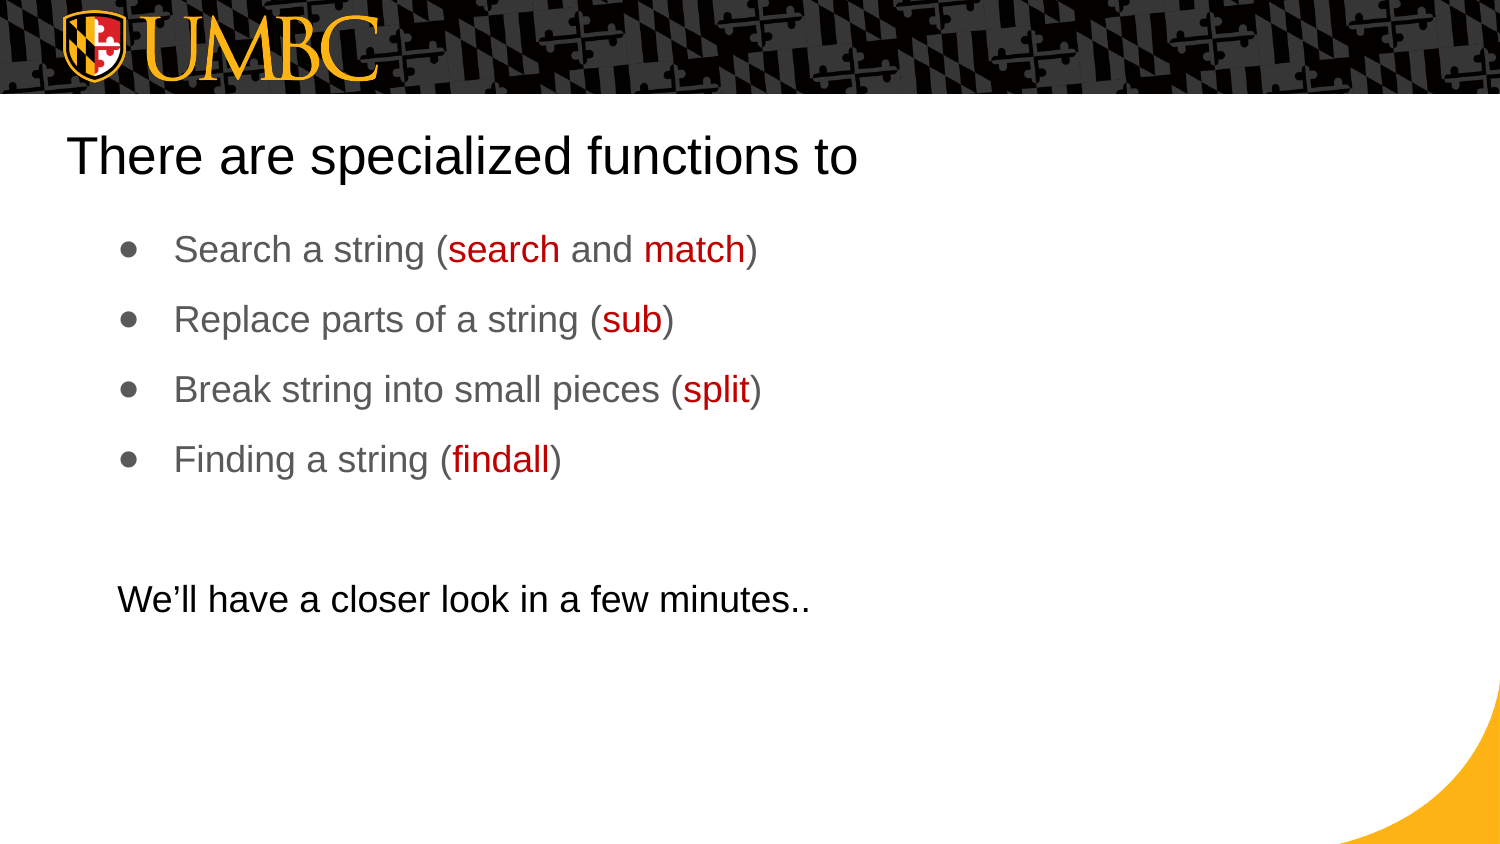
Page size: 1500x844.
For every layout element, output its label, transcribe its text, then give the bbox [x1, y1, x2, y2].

picture [0, 0, 1500, 94]
title There are specialized functions to [51, 106, 1449, 201]
list Search a string (search and match) Replace parts of a string (sub) Break string into small pieces (split) Finding a string (findall) We’ll have a closer look in a few minutes.. [83, 210, 1449, 757]
picture [1338, 679, 1500, 844]
